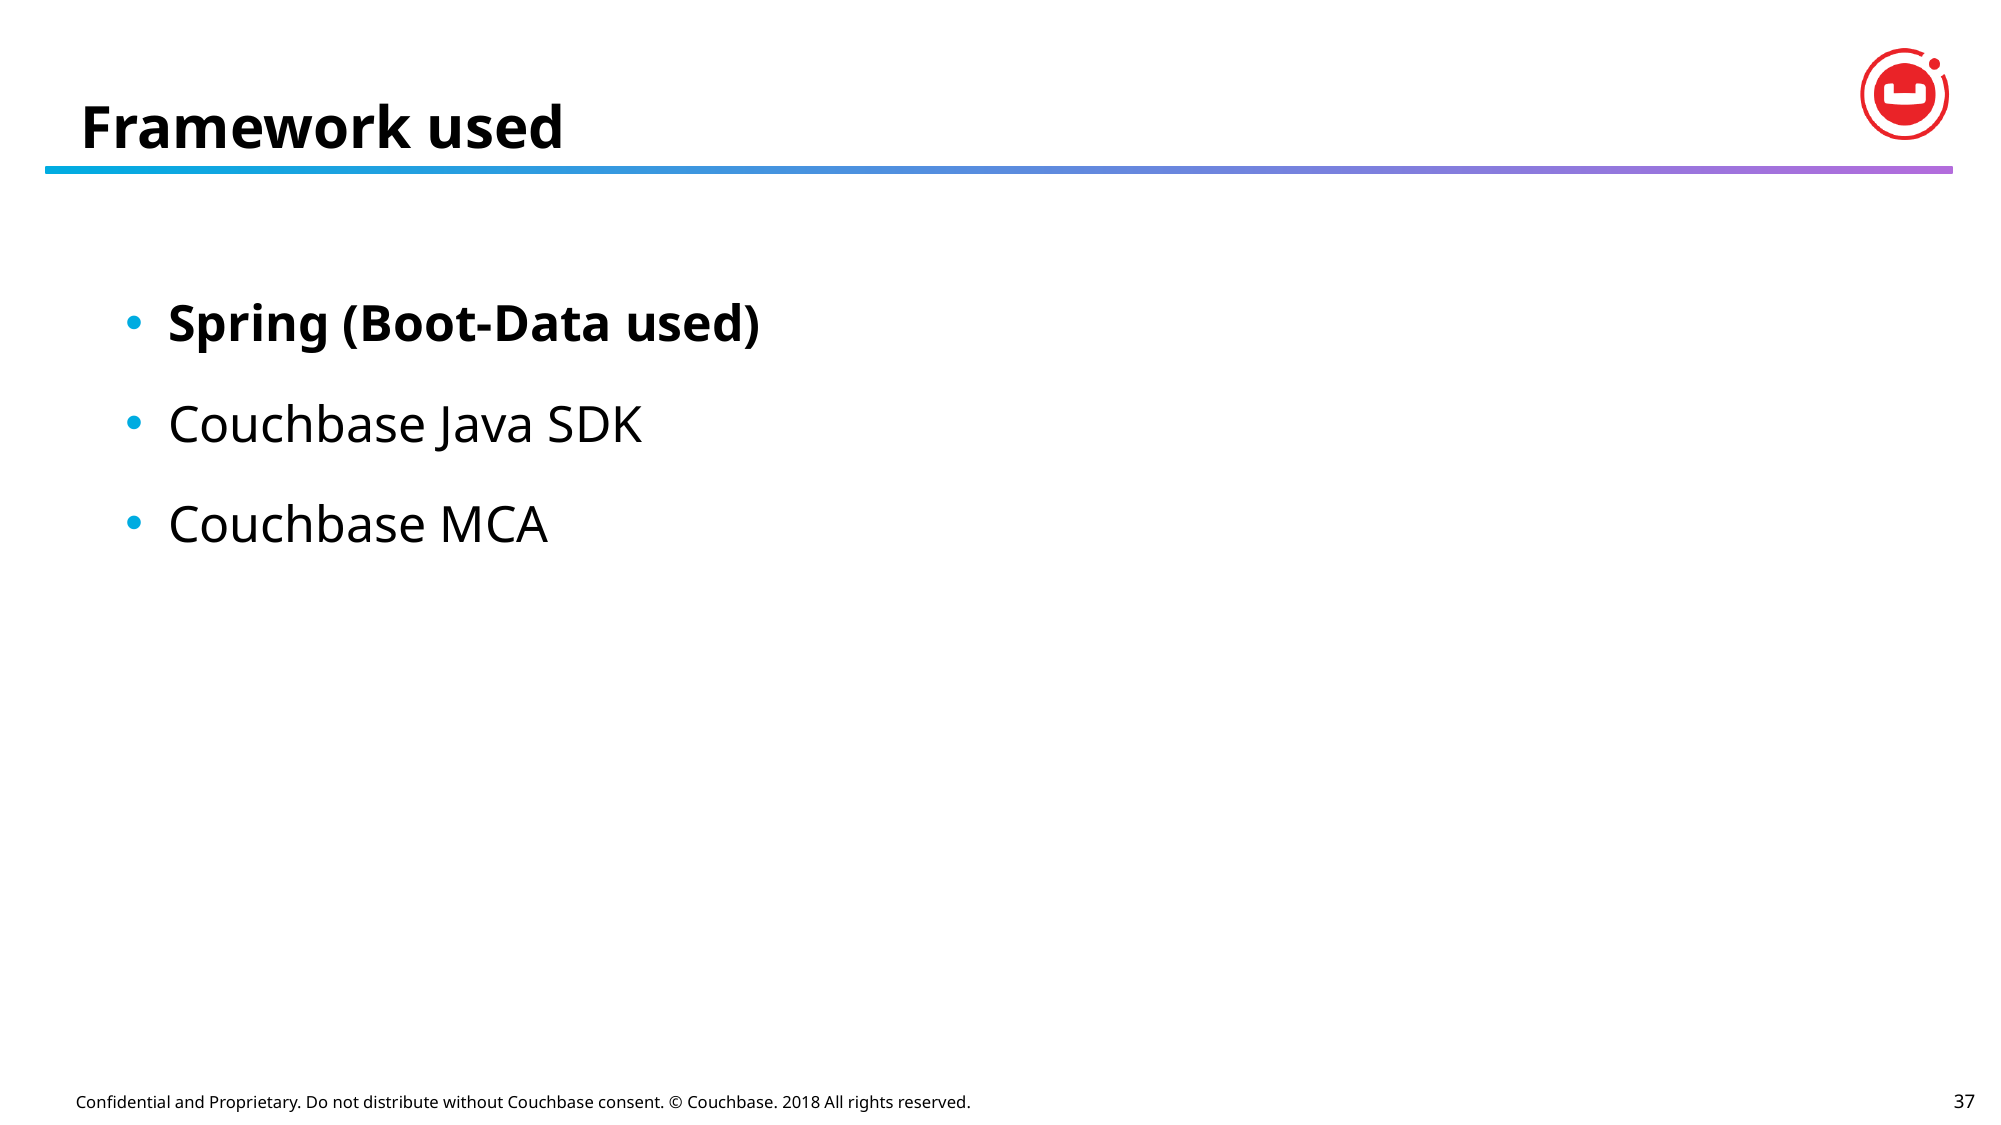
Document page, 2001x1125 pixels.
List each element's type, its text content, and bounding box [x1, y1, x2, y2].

list Spring (Boot-Data used) Couchbase Java SDK Couchbase MCA [65, 254, 1905, 1001]
picture [1860, 48, 1958, 140]
title Framework used [65, 84, 1768, 175]
